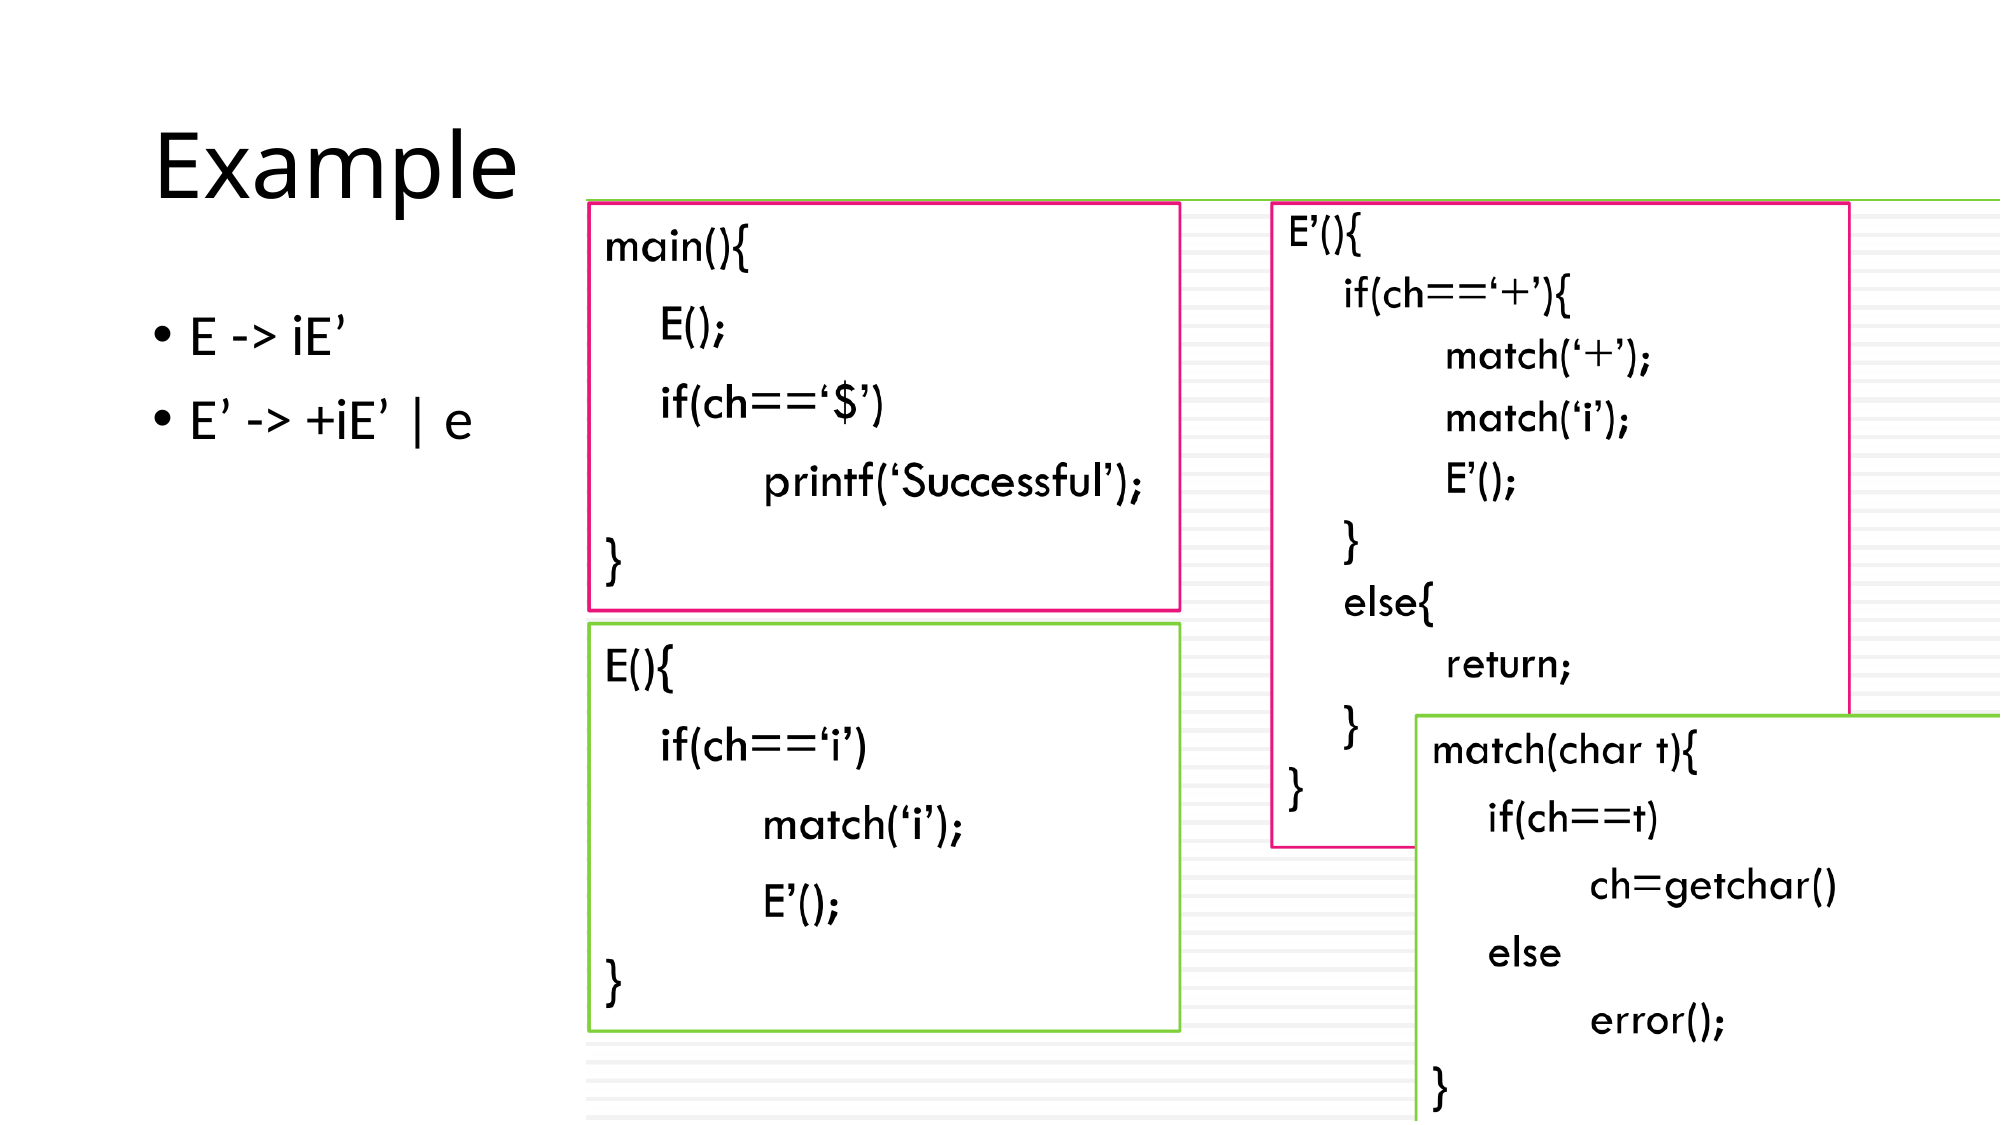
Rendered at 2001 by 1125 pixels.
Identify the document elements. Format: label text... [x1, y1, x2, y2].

title Example [137, 59, 1863, 278]
picture [586, 199, 2000, 1121]
list E -> iE’ E’ -> +iE’ | e [137, 298, 586, 1012]
